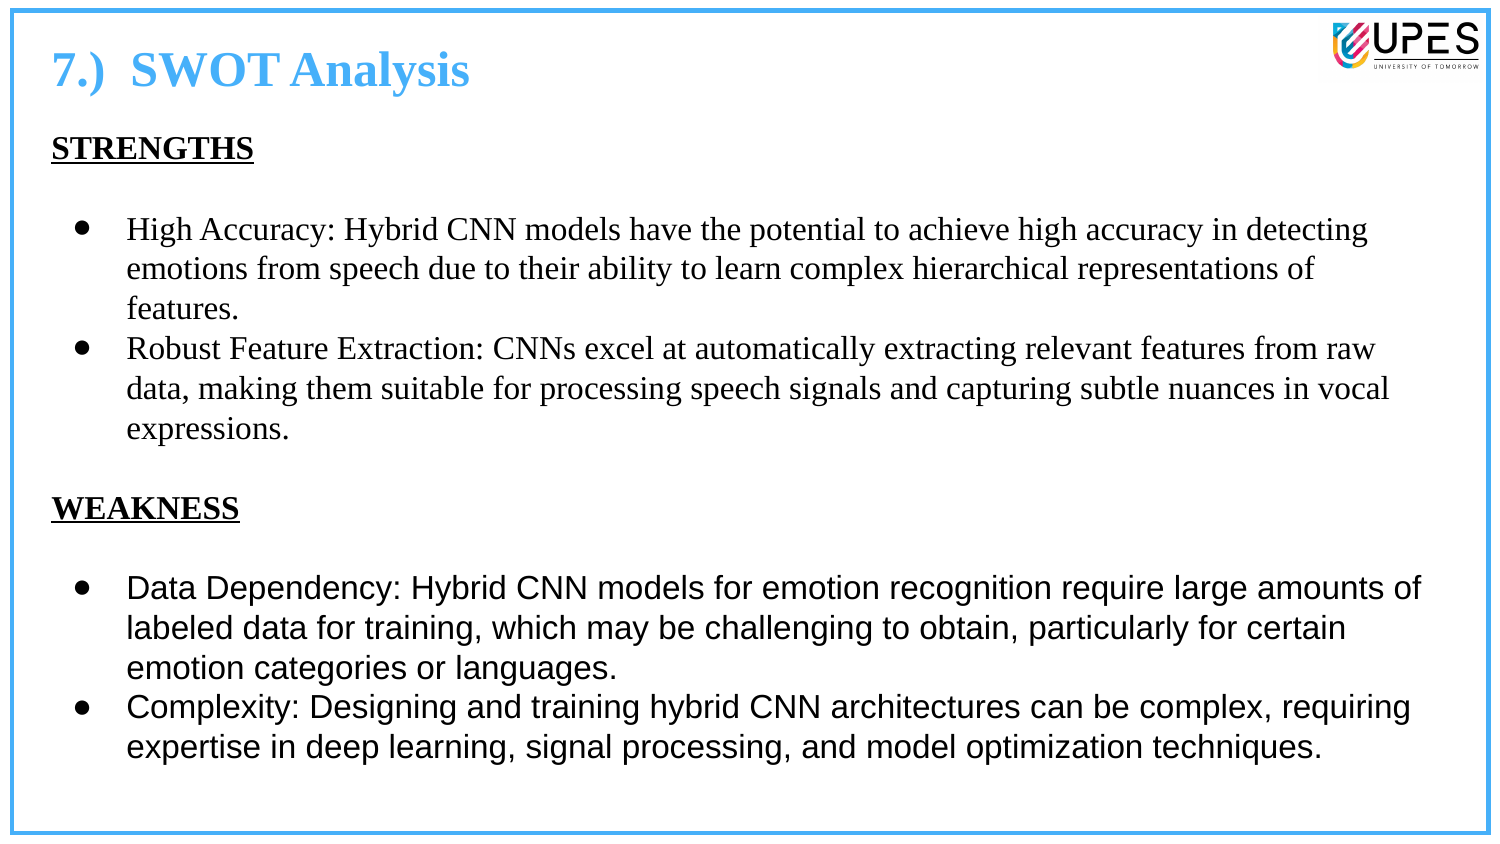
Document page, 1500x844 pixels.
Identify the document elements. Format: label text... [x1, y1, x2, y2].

text_box 7.) SWOT Analysis [40, 30, 967, 102]
picture [1318, 15, 1483, 83]
text_box STRENGTHS High Accuracy: Hybrid CNN models have the potential to achieve high accuracy in detecting emotions from speech due to their ability to learn complex hierarchical representations of features. Robust Feature Extraction: CNNs excel at automatically extracting relevant features from raw data, making them suitable for processing speech signals and capturing subtle nuances in vocal expressions. WEAKNESS Data Dependency: Hybrid CNN models for emotion recognition require large amounts of labeled data for training, which may be challenging to obtain, particularly for certain emotion categories or languages. Complexity: Designing and training hybrid CNN architectures can be complex, requiring expertise in deep learning, signal processing, and model optimization techniques. [40, 121, 1449, 772]
